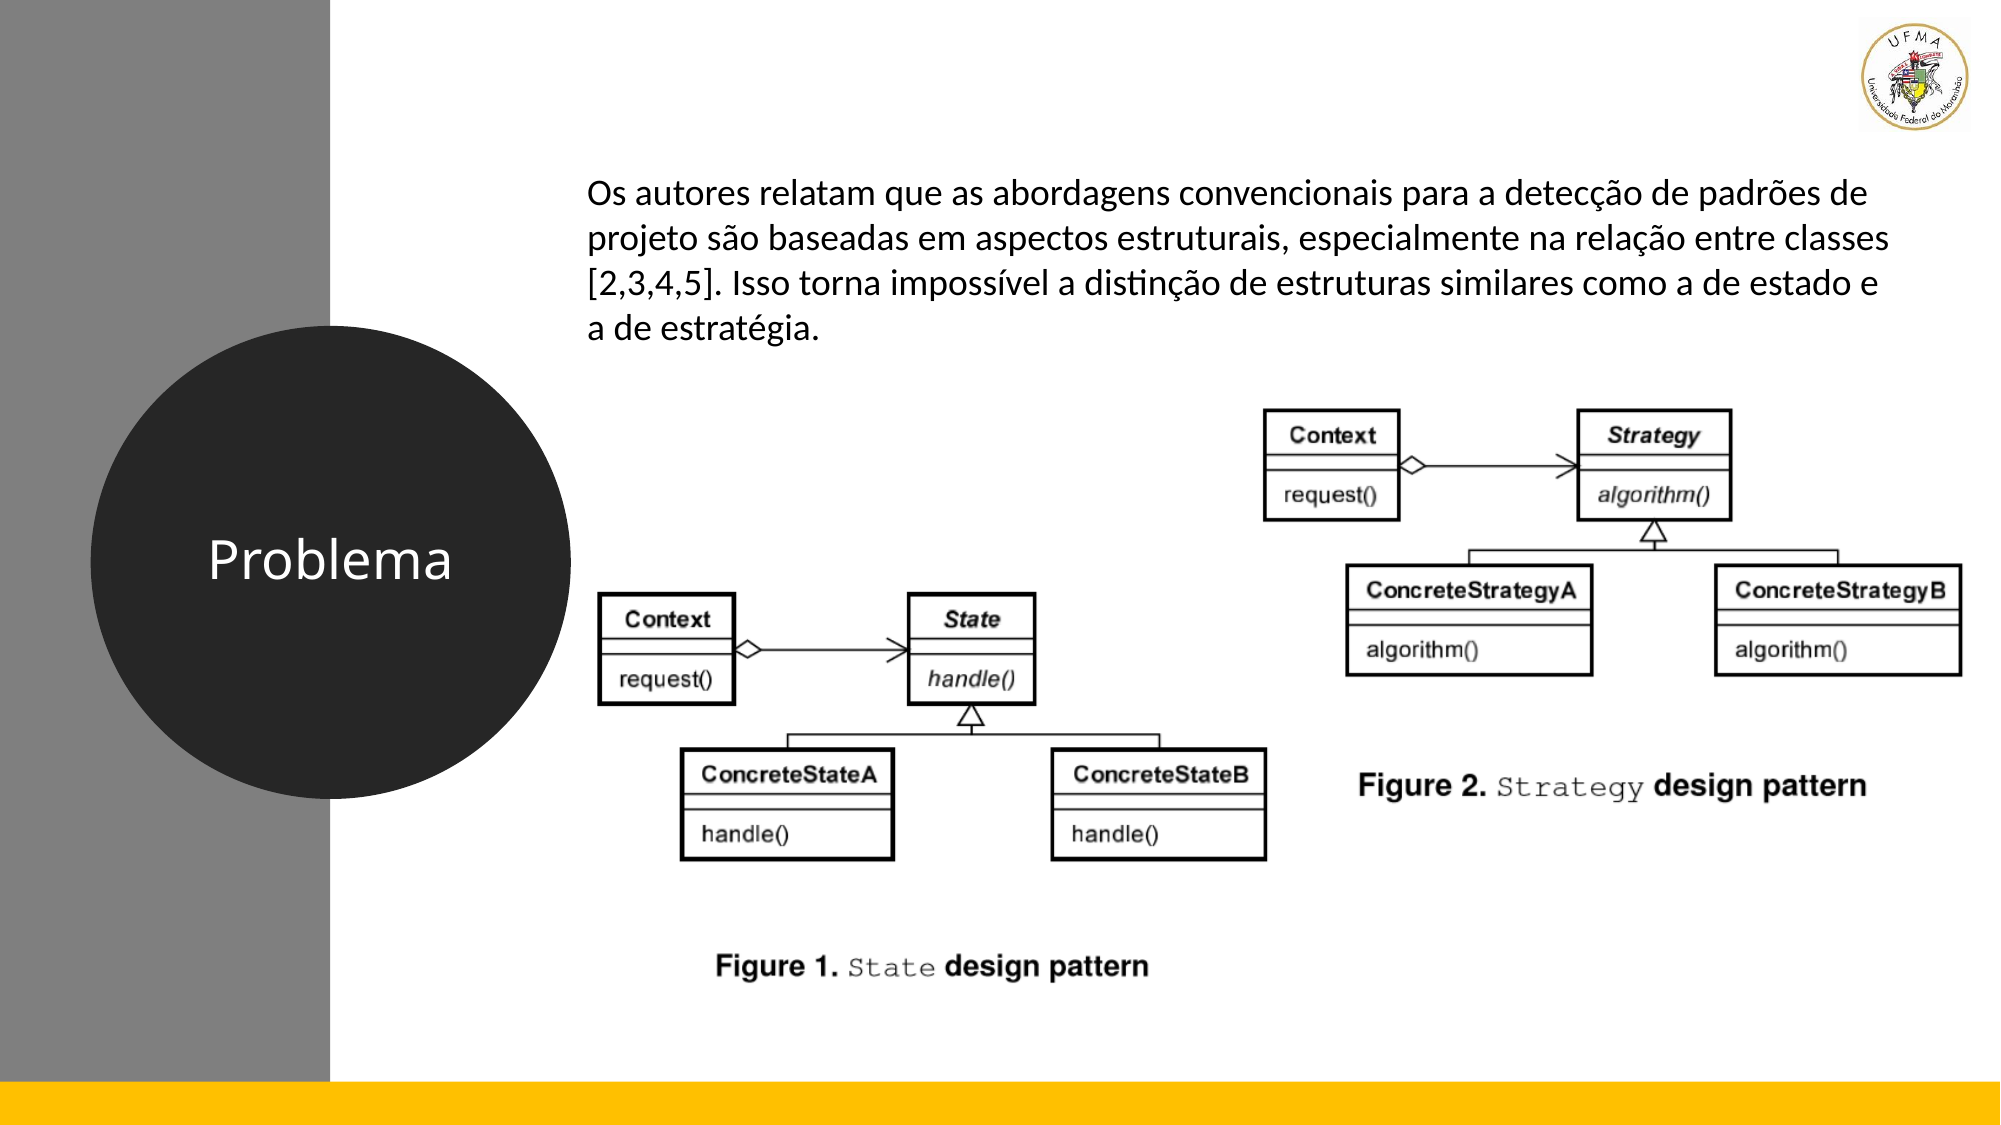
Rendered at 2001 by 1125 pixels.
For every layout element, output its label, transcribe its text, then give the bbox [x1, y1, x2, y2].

text_box [0, 0, 331, 1081]
text_box Problema [105, 340, 557, 785]
picture [588, 400, 1971, 991]
text_box [0, 1081, 2000, 1125]
picture [1858, 17, 1971, 132]
text_box Os autores relatam que as abordagens convencionais para a detecção de padrões de projeto são baseadas em aspectos estruturais, especialmente na relação entre classes [2,3,4,5]. Isso torna impossível a distinção de estruturas similares como a de estado e a de estratégia. [572, 160, 1915, 356]
text_box [331, 0, 2000, 1081]
